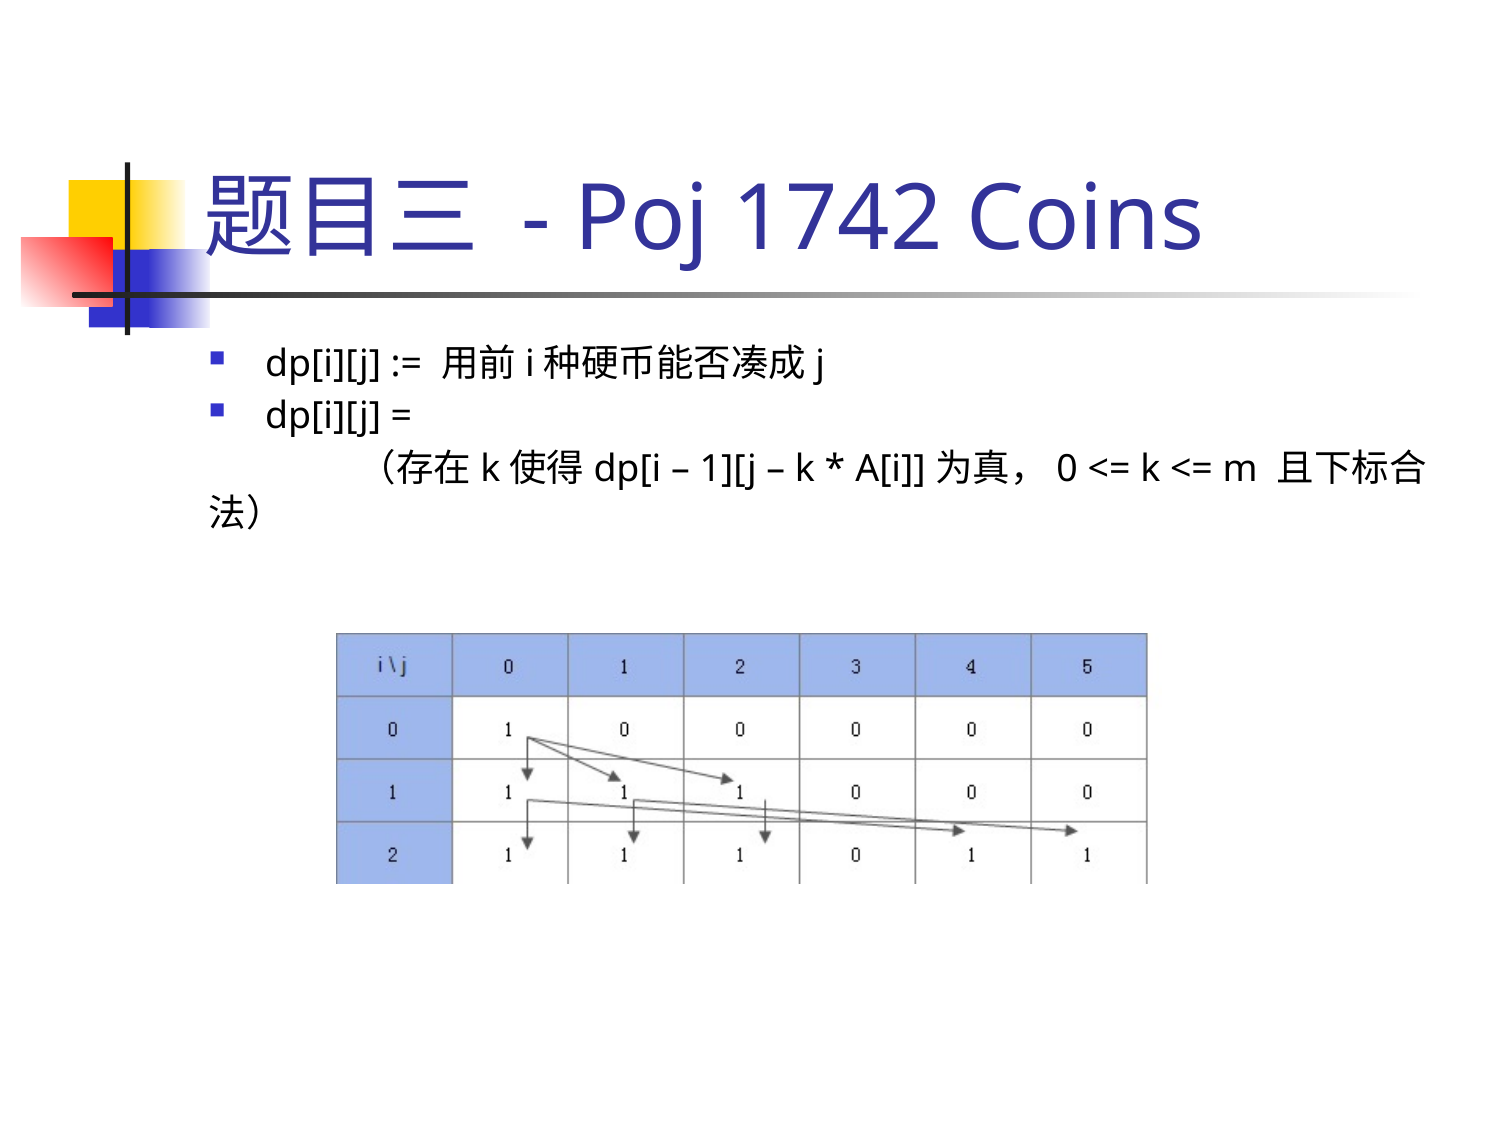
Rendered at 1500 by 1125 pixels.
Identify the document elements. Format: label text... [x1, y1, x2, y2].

picture [336, 633, 1162, 884]
list dp[i][j] := 用前i种硬币能否凑成j dp[i][j] = （存在k使得dp[i – 1][j – k * A[i]]为真，0 <= k <= m 且下标合法） [193, 330, 1470, 1007]
title 题目三 - Poj 1742 Coins [188, 34, 1468, 276]
